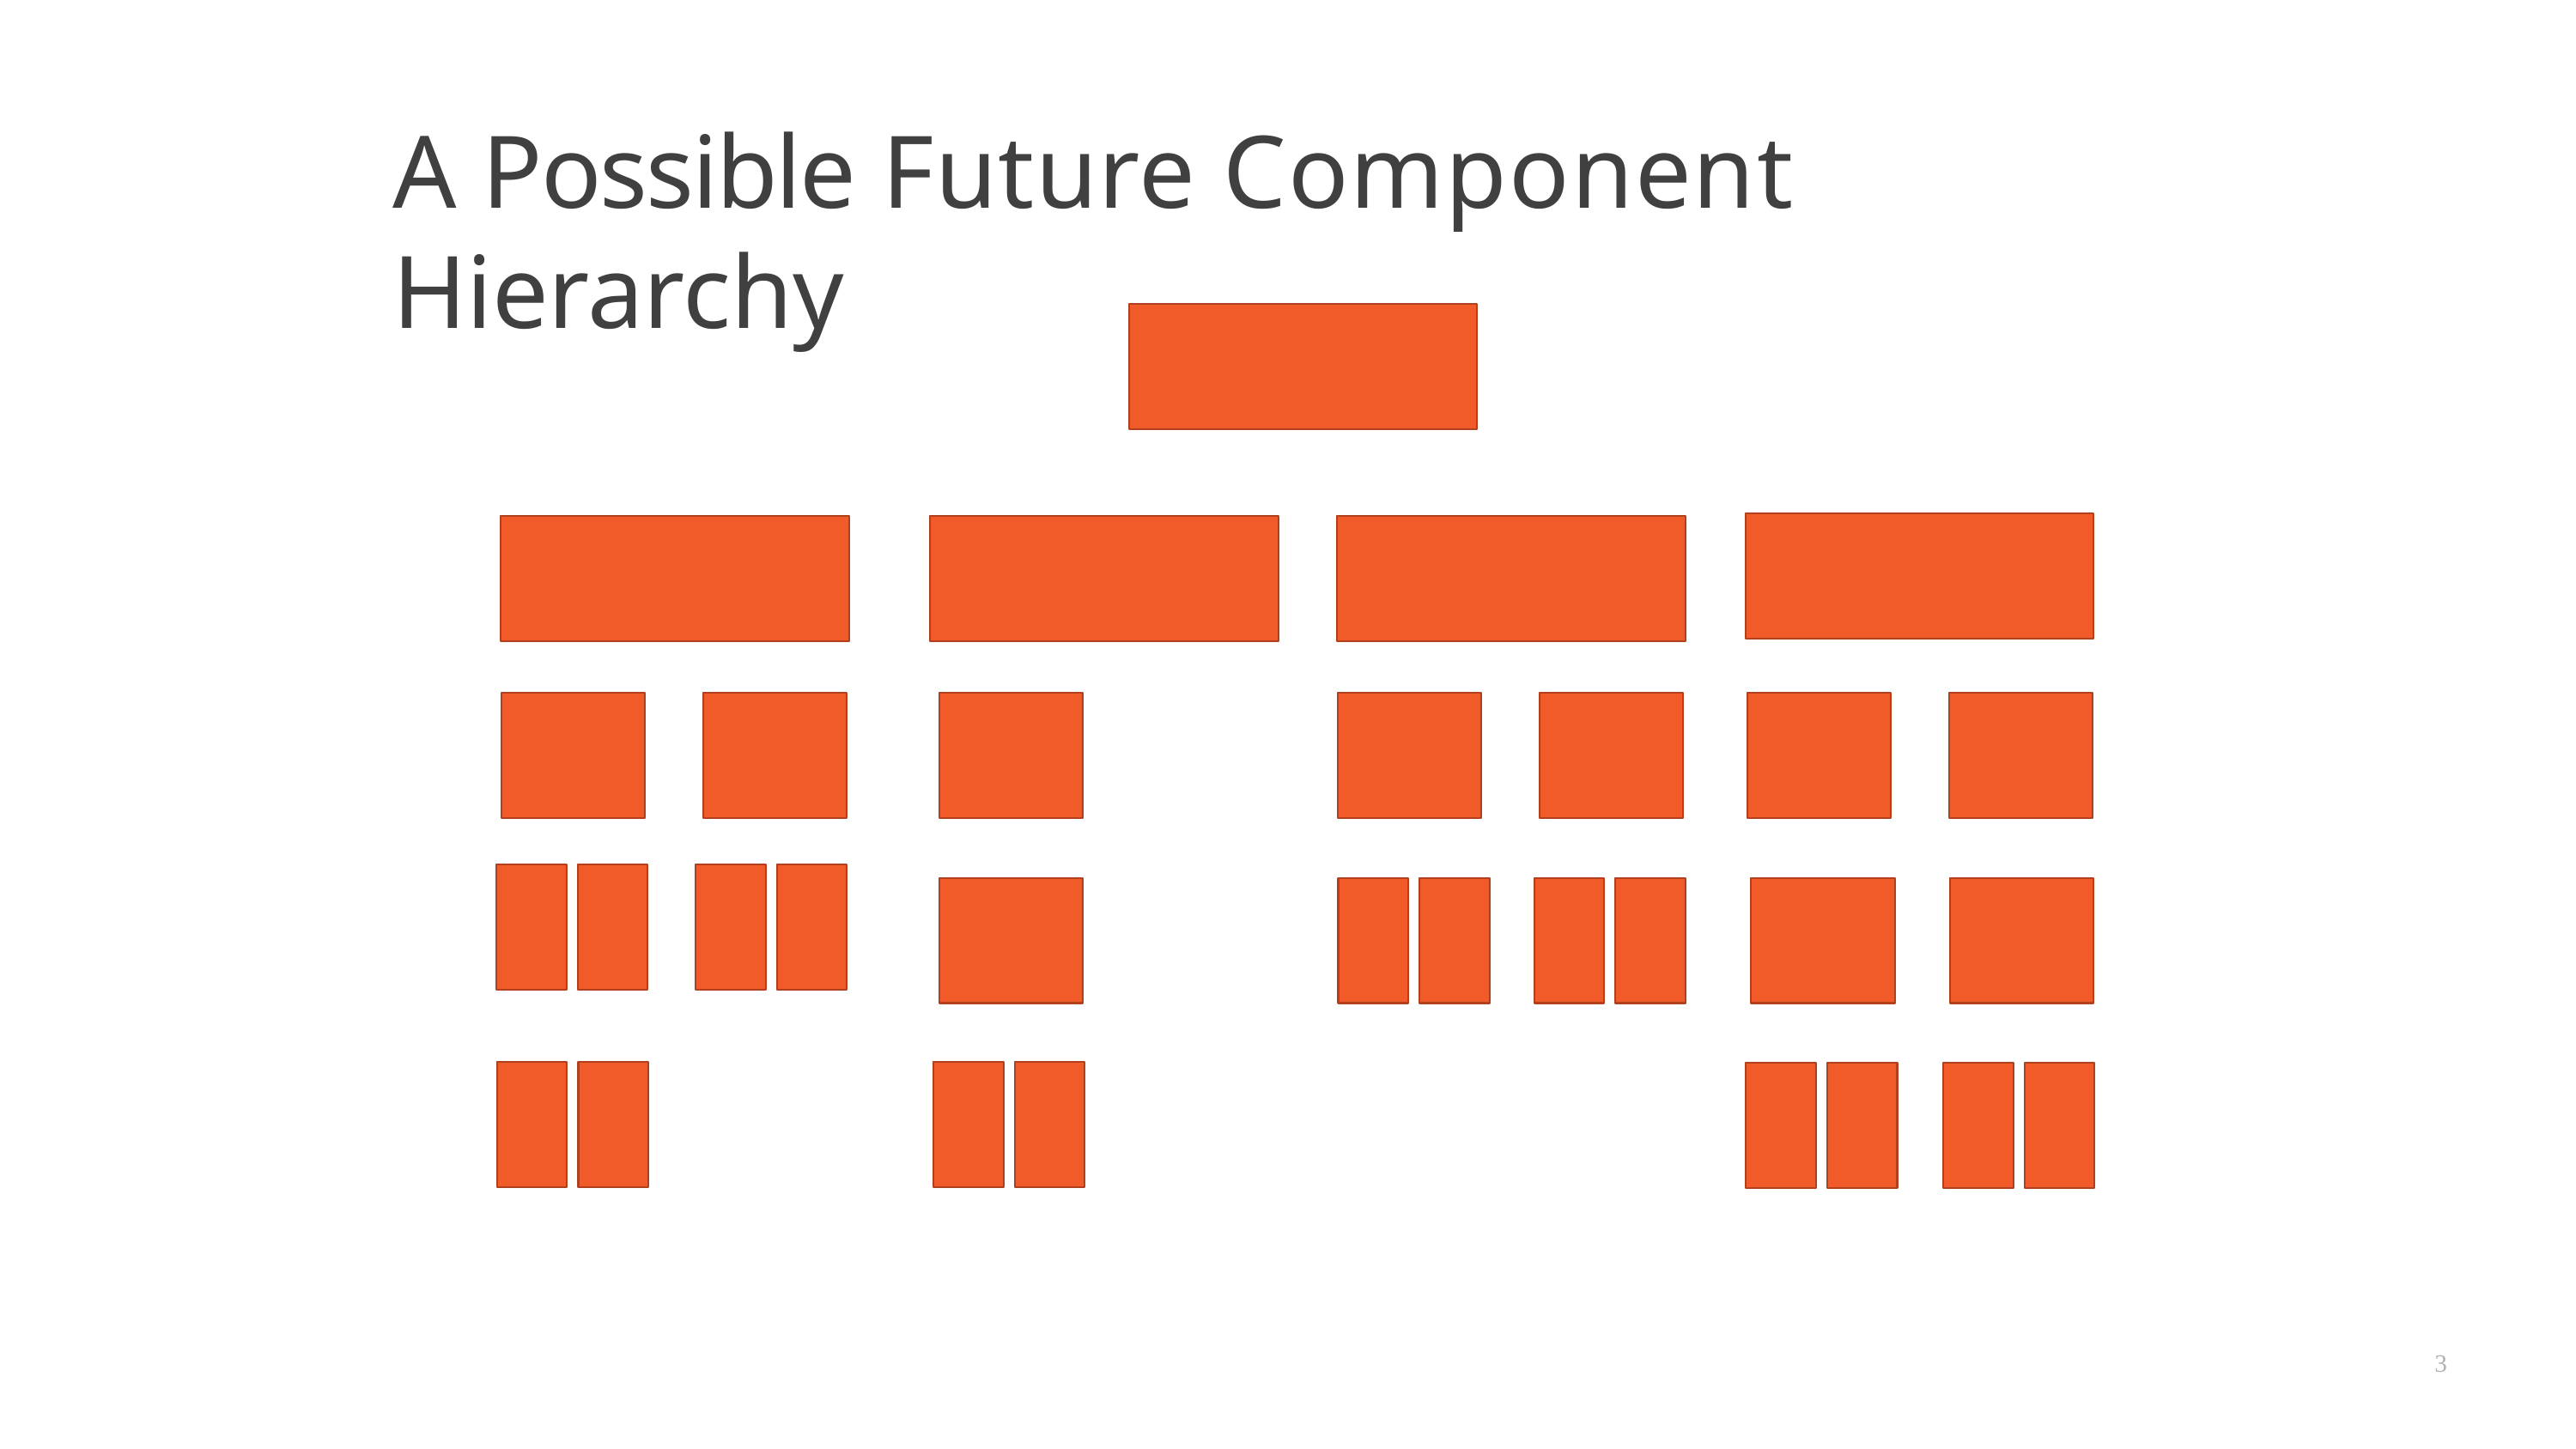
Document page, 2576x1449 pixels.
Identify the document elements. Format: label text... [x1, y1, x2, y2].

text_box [1744, 512, 2095, 640]
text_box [938, 691, 1084, 820]
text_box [1613, 876, 1686, 1004]
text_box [495, 1060, 568, 1188]
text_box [1337, 876, 1410, 1004]
slide_number 3 [1855, 1347, 2447, 1420]
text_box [1533, 876, 1606, 1004]
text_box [1127, 302, 1479, 431]
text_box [1746, 691, 1893, 820]
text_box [1538, 691, 1685, 820]
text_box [1336, 691, 1483, 820]
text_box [775, 863, 848, 991]
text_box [576, 863, 649, 991]
title A Possible Future Component Hierarchy [390, 106, 2186, 350]
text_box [1335, 514, 1686, 642]
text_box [1826, 1061, 1899, 1190]
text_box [1744, 1061, 1818, 1190]
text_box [928, 514, 1279, 642]
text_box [1941, 1061, 2014, 1190]
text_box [1947, 691, 2094, 820]
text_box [694, 863, 767, 991]
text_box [1948, 876, 2095, 1004]
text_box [1013, 1060, 1086, 1188]
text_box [500, 691, 647, 820]
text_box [1750, 876, 1896, 1004]
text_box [495, 863, 568, 991]
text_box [577, 1060, 650, 1188]
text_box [2023, 1061, 2096, 1190]
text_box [499, 514, 850, 642]
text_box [702, 691, 848, 820]
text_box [1418, 876, 1491, 1004]
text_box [938, 876, 1084, 1004]
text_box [932, 1060, 1005, 1188]
